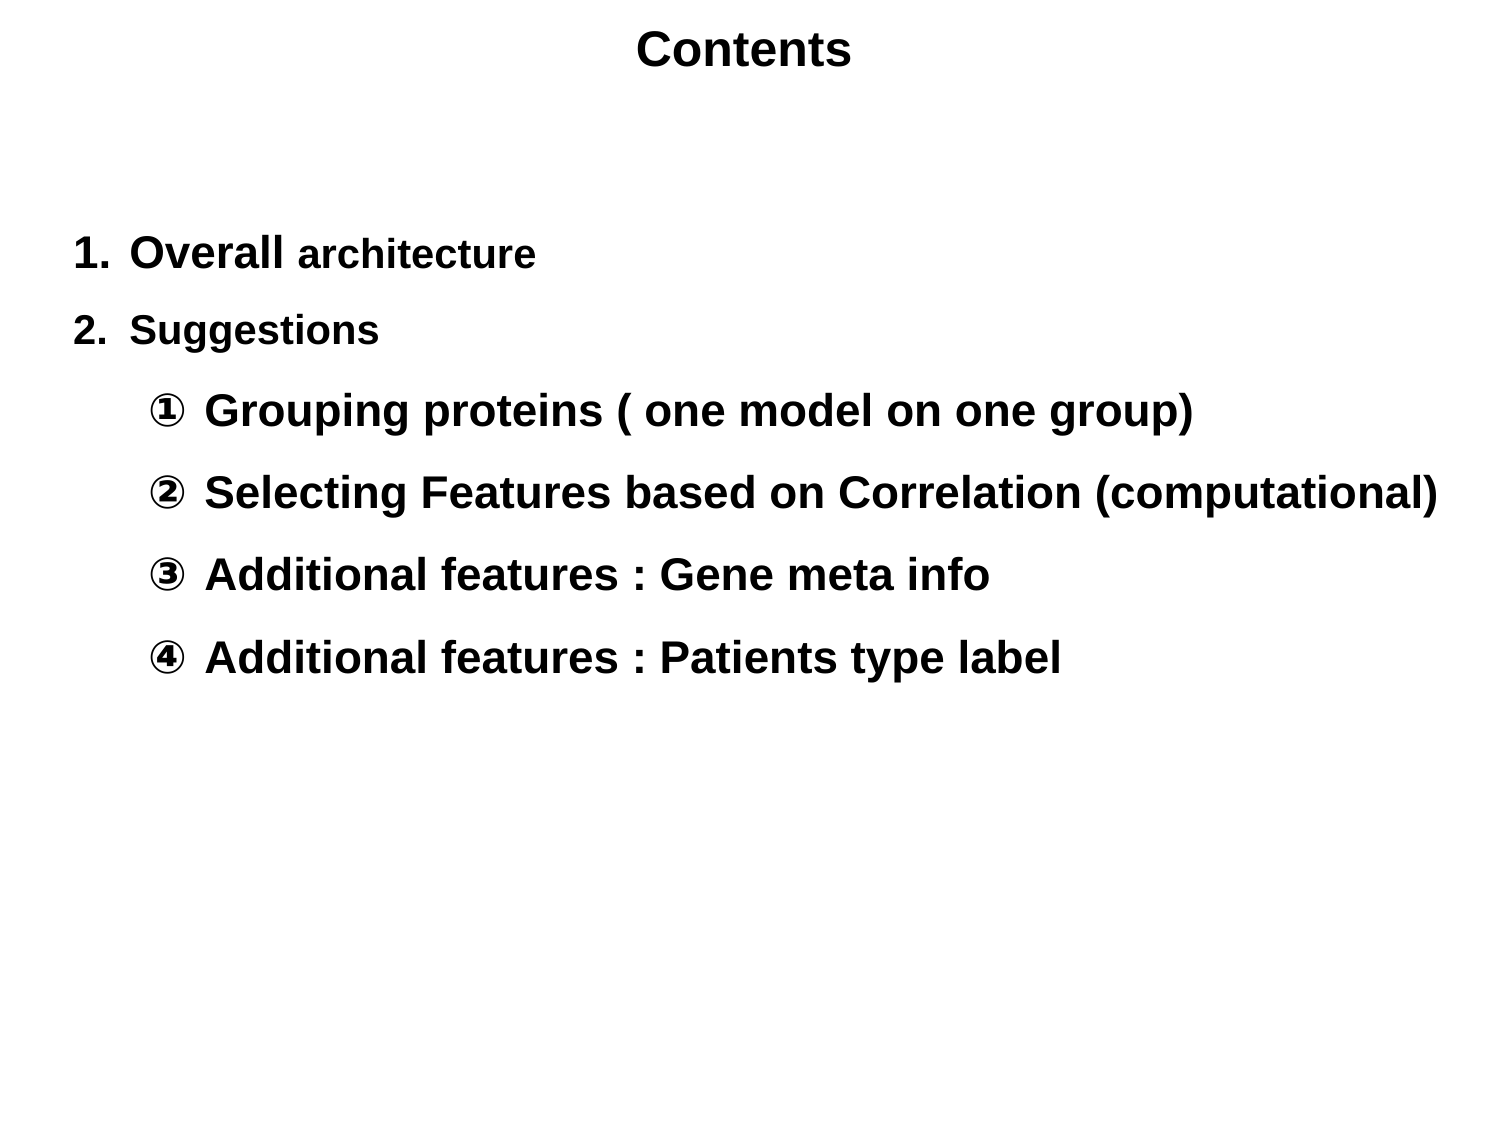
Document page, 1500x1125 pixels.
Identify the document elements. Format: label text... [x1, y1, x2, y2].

picture [0, 0, 1500, 93]
text_box Overall architecture Suggestions Grouping proteins ( one model on one group) Selecting Features based on Correlation (computational) Additional features : Gene meta info Additional features : Patients type label [58, 187, 1467, 745]
